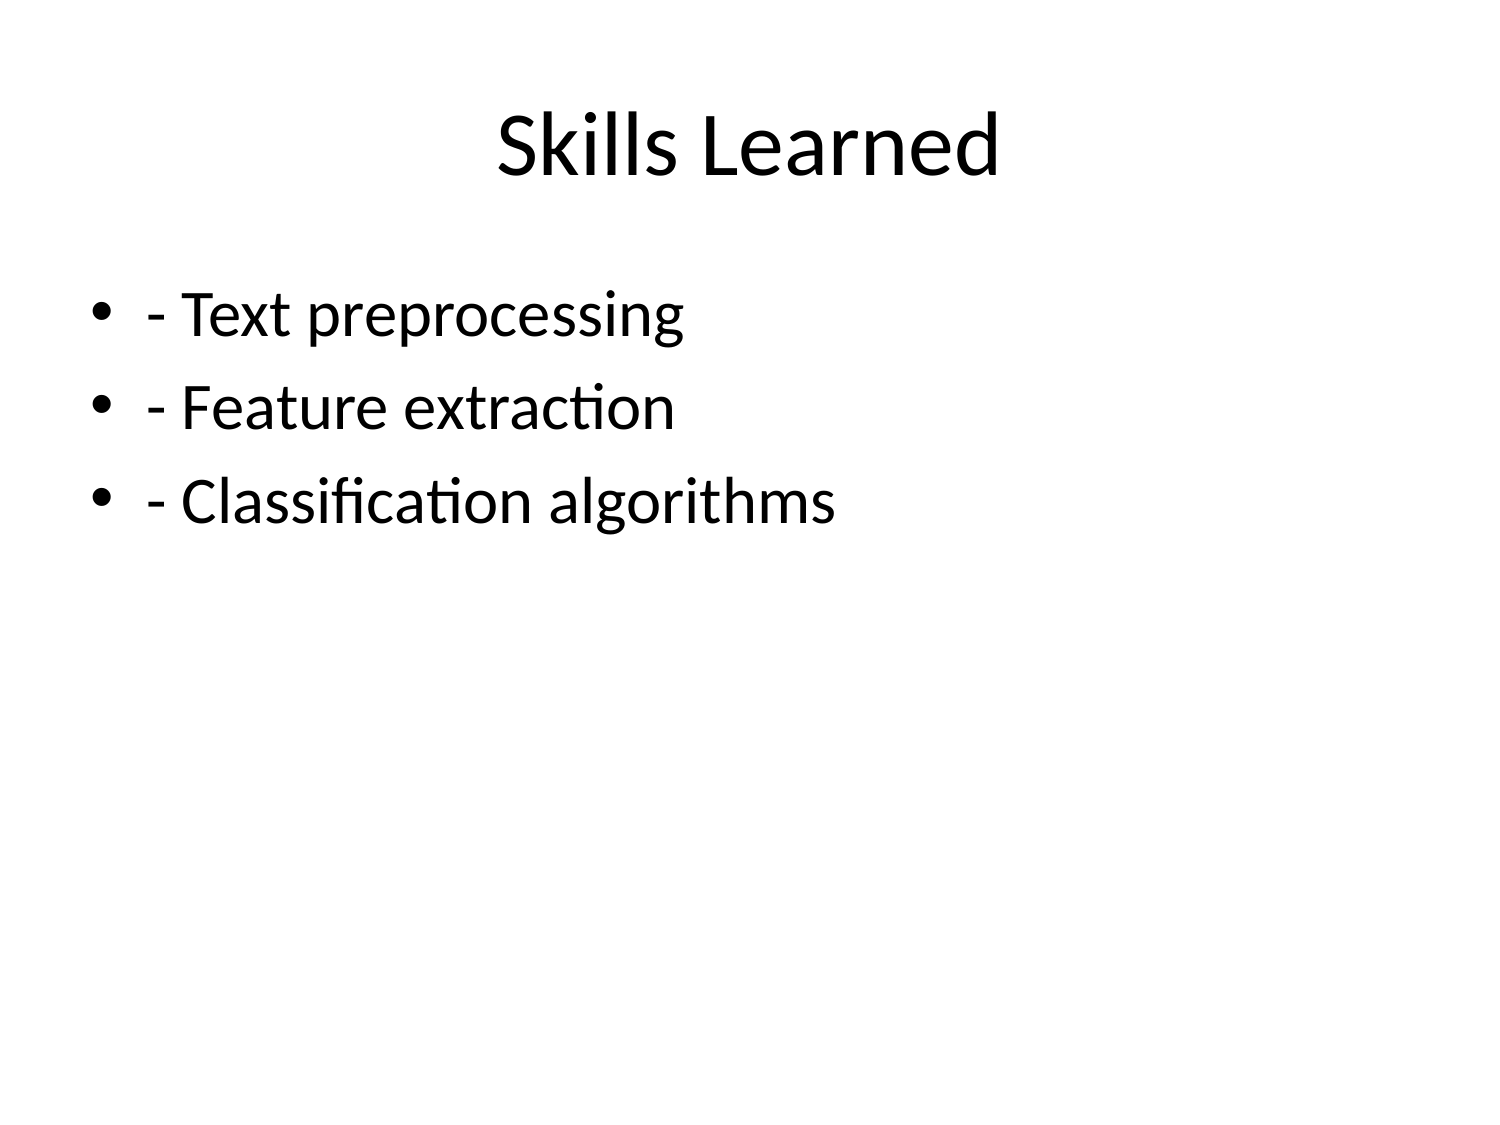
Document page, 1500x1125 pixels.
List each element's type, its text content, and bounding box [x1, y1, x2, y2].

title Skills Learned [75, 45, 1425, 233]
list - Text preprocessing - Feature extraction - Classification algorithms [75, 262, 1425, 1005]
